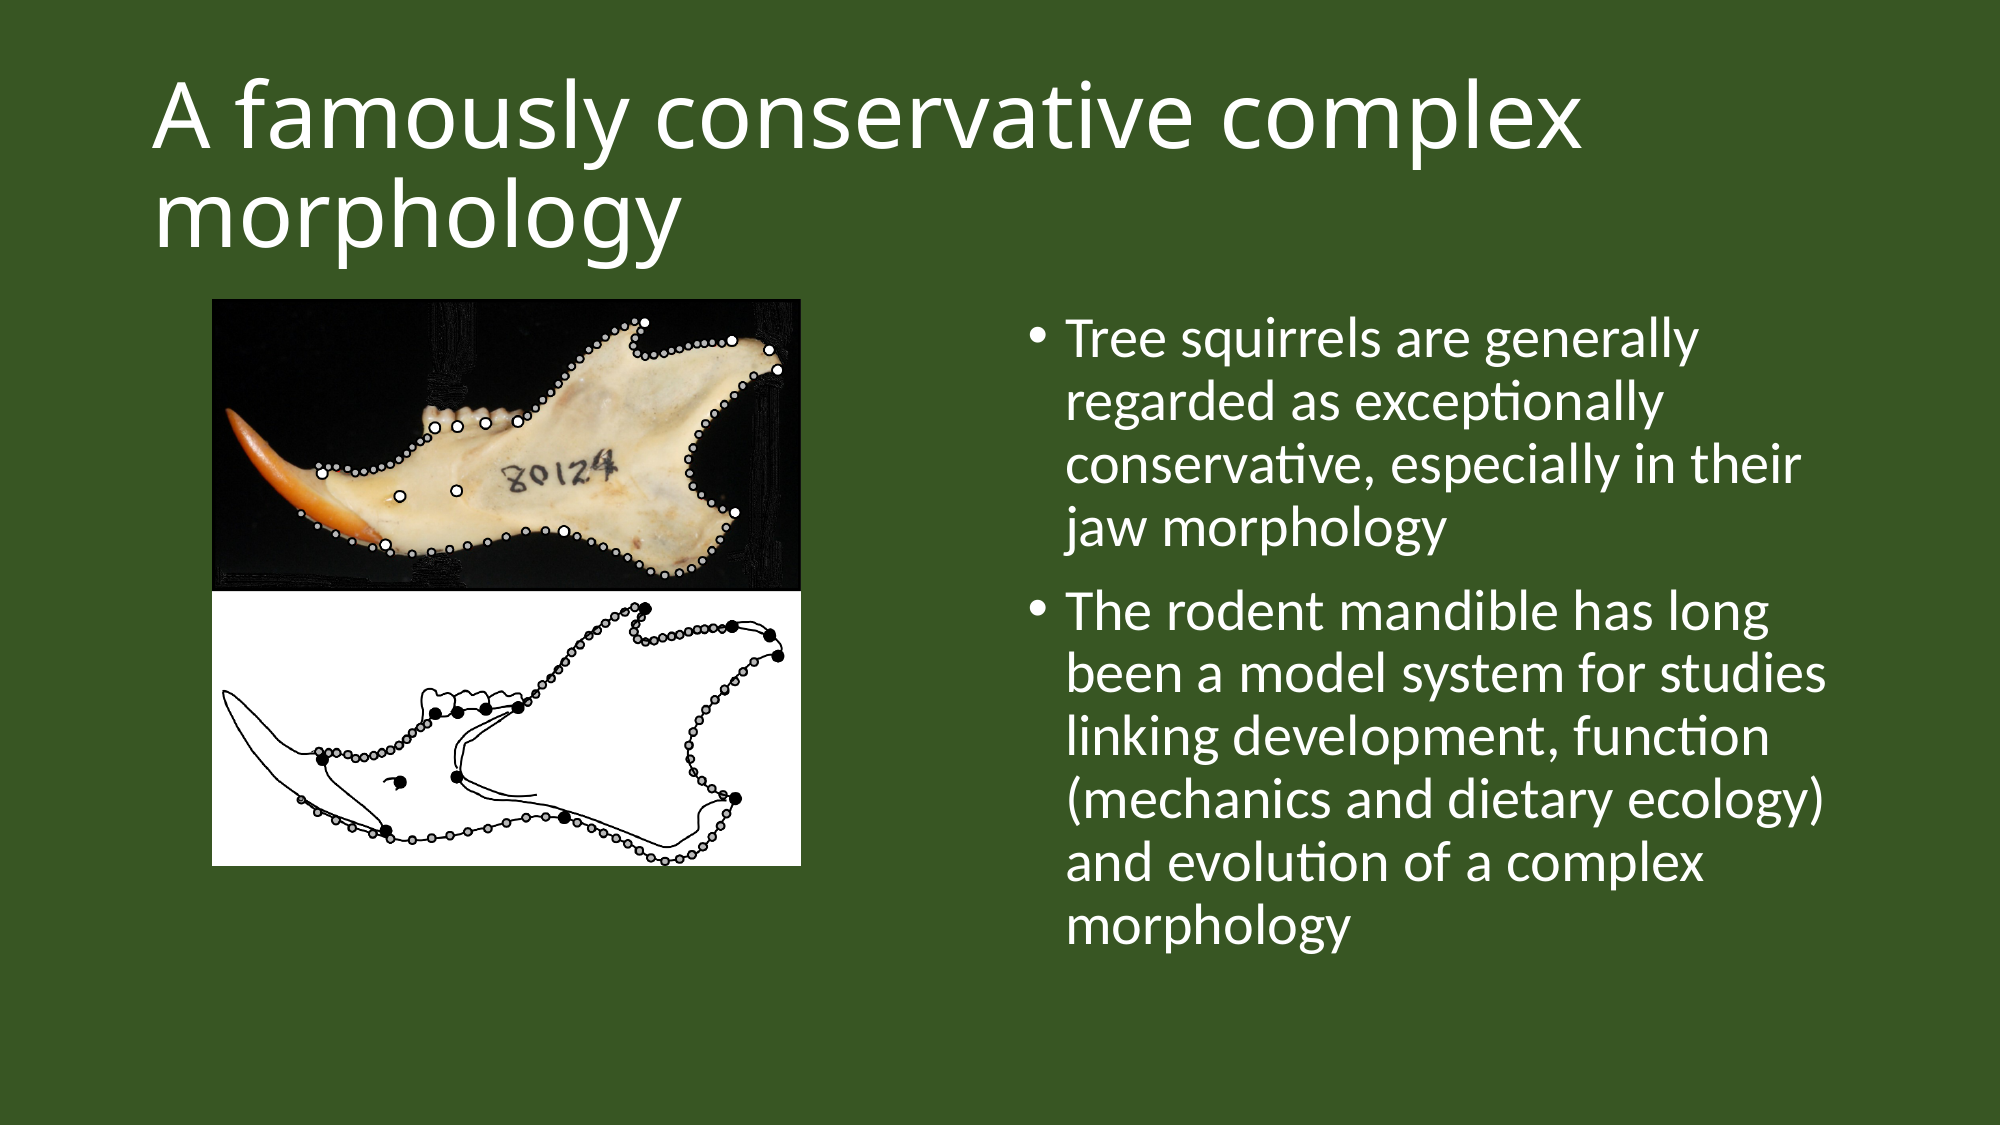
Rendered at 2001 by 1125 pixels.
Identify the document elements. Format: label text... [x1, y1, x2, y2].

title A famously conservative complex morphology [137, 59, 1863, 278]
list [212, 299, 801, 867]
list Tree squirrels are generally regarded as exceptionally conservative, especially in their jaw morphology The rodent mandible has long been a model system for studies linking development, function (mechanics and dietary ecology) and evolution of a complex morphology [1012, 299, 1863, 1014]
